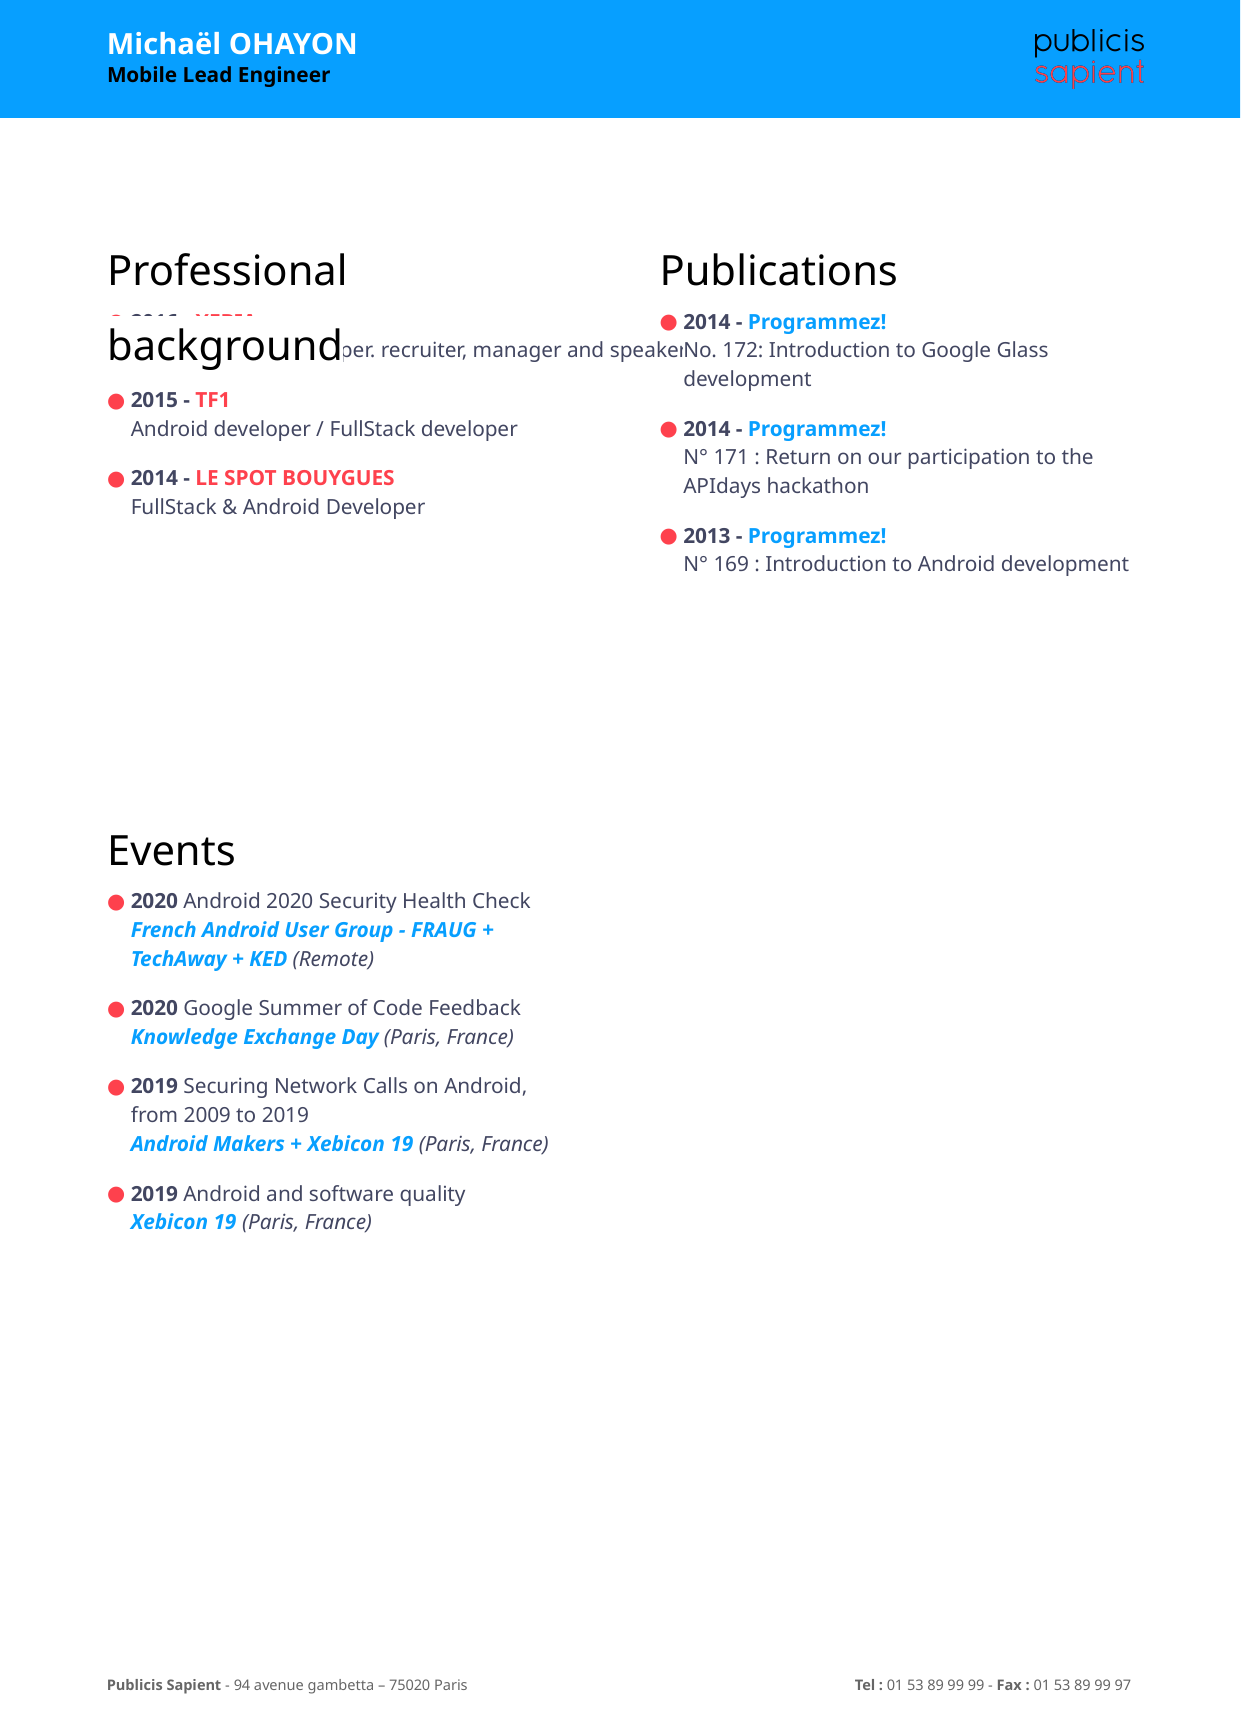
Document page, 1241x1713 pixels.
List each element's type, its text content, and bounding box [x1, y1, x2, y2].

picture [1035, 29, 1144, 89]
subtitle Professional background [107, 219, 579, 277]
subtitle Events [107, 798, 579, 857]
subtitle Publications [659, 219, 1131, 277]
subtitle 2016 - XEBIA Android / Web developer. recruiter, manager and speaker 2015 - TF1 Android developer / FullStack developer 2014 - LE SPOT BOUYGUES FullStack & Android Developer [107, 304, 659, 754]
subtitle 2020 Android 2020 Security Health Check French Android User Group - FRAUG + TechAway + KED (Remote) 2020 Google Summer of Code Feedback Knowledge Exchange Day (Paris, France) 2019 Securing Network Calls on Android, from 2009 to 2019 Android Makers + Xebicon 19 (Paris, France) 2019 Android and software quality Xebicon 19 (Paris, France) [107, 884, 579, 1603]
subtitle 2014 - Programmez! No. 172: Introduction to Google Glass development 2014 - Programmez! N° 171 : Return on our participation to the APIdays hackathon 2013 - Programmez! N° 169 : Introduction to Android development [659, 304, 1131, 1487]
